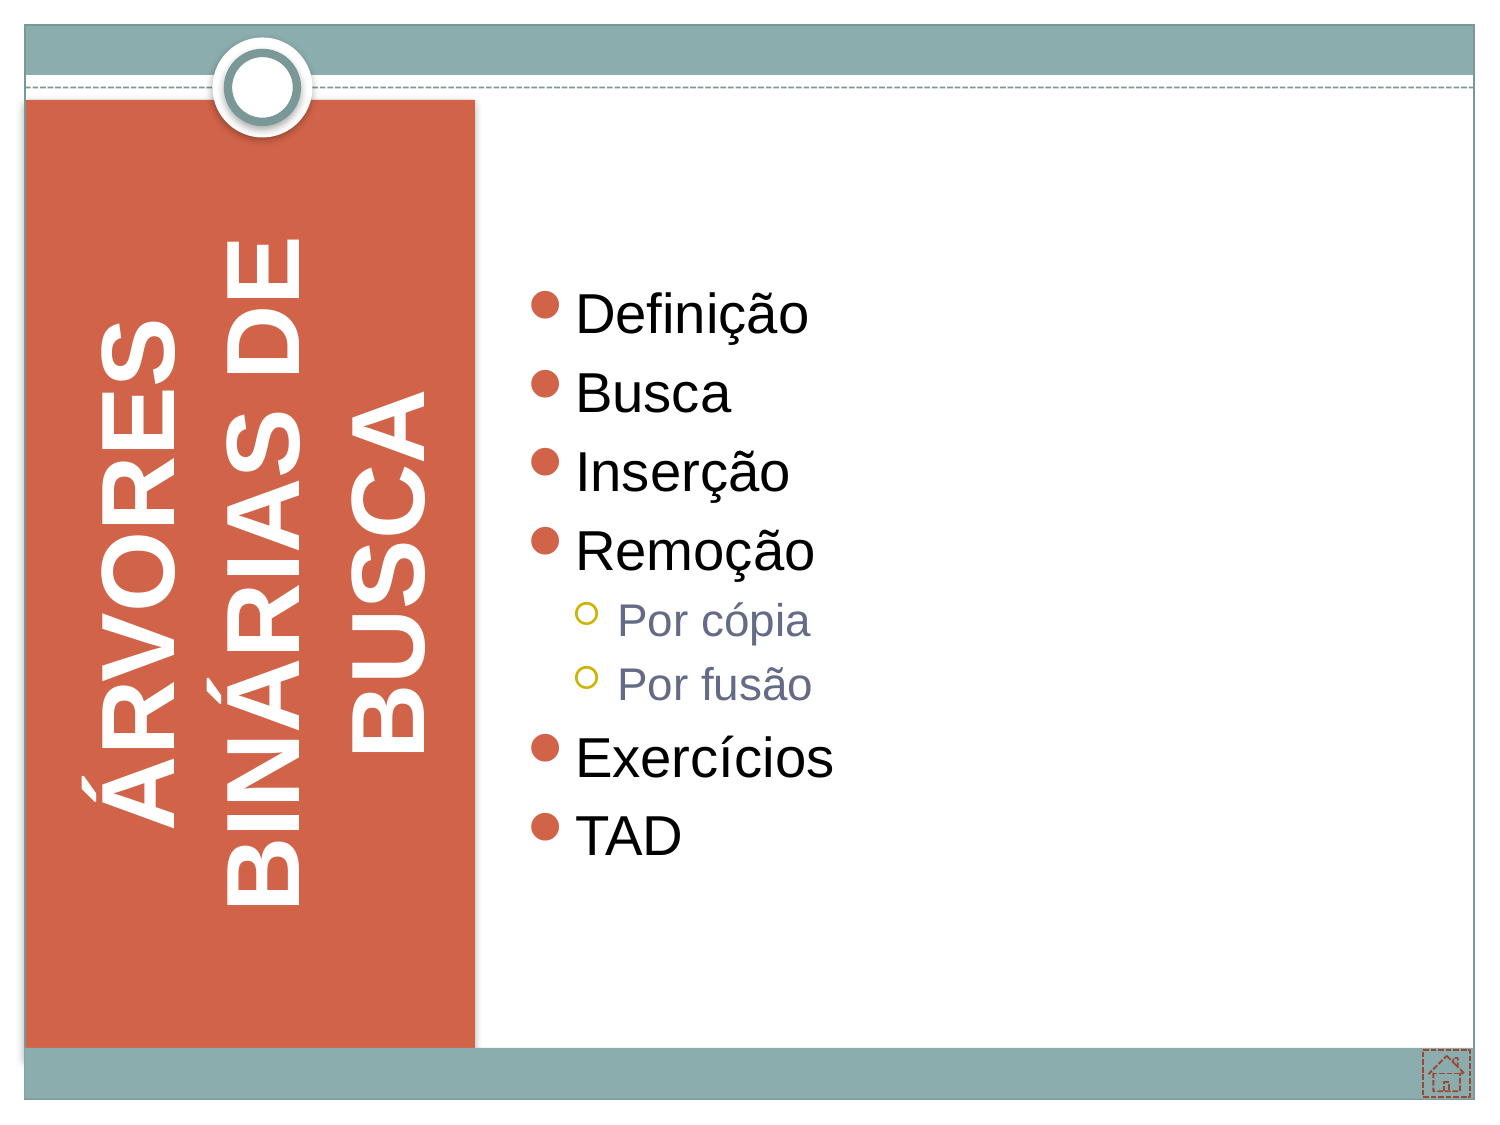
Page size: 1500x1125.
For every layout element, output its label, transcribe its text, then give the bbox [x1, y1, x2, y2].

list Definição Busca Inserção Remoção Por cópia Por fusão Exercícios TAD [512, 112, 1438, 1000]
text_box [1422, 1049, 1471, 1098]
title ÁRVORES BINÁRIAS DE BUSCA [70, 105, 446, 1043]
